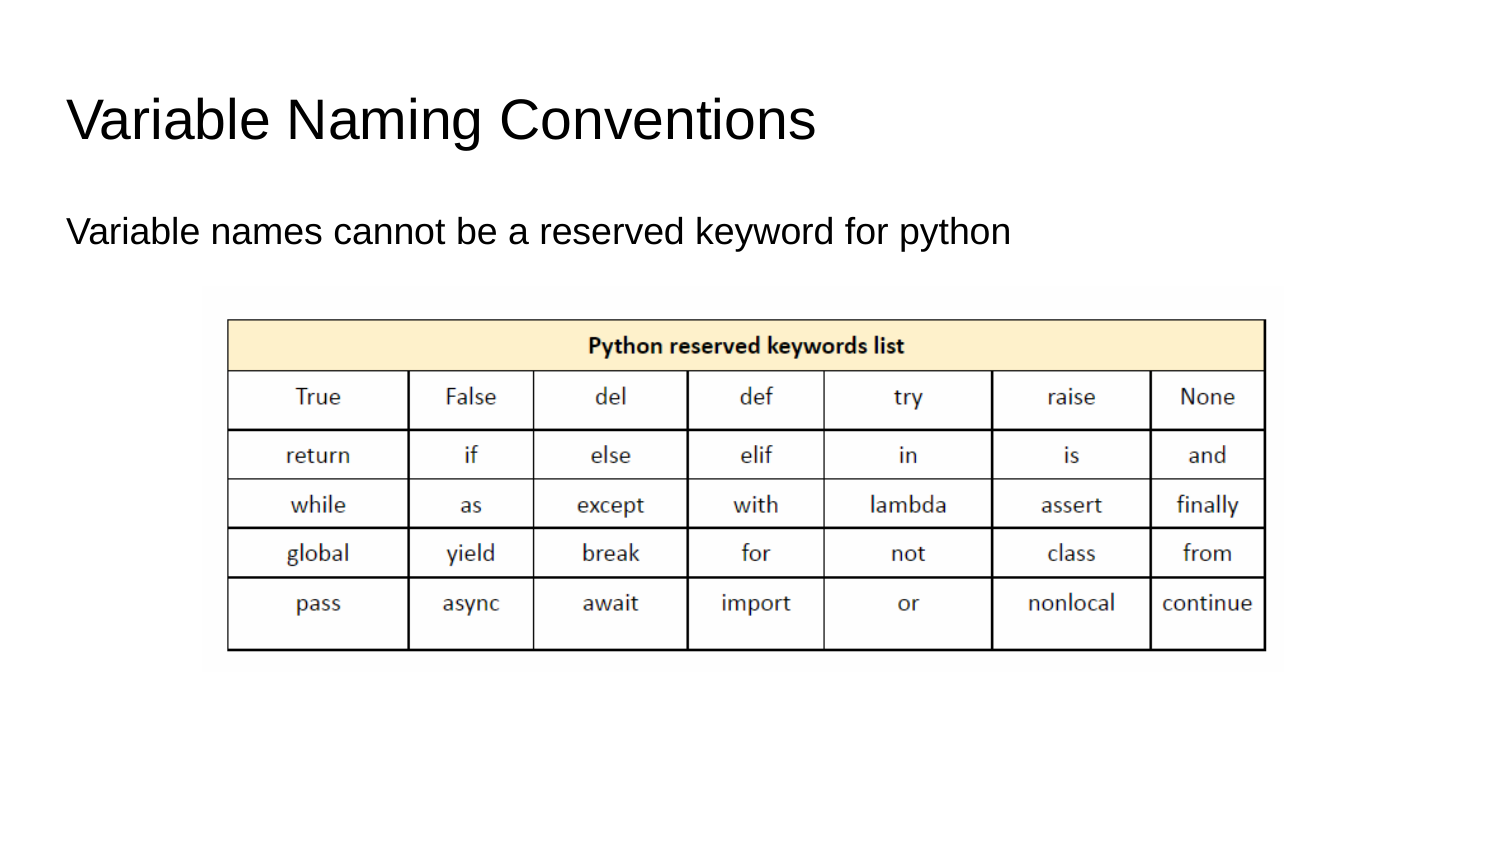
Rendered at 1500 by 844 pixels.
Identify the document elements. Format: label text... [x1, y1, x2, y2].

picture [202, 285, 1284, 672]
list Variable names cannot be a reserved keyword for python [51, 189, 1449, 750]
title Variable Naming Conventions [51, 72, 1449, 167]
